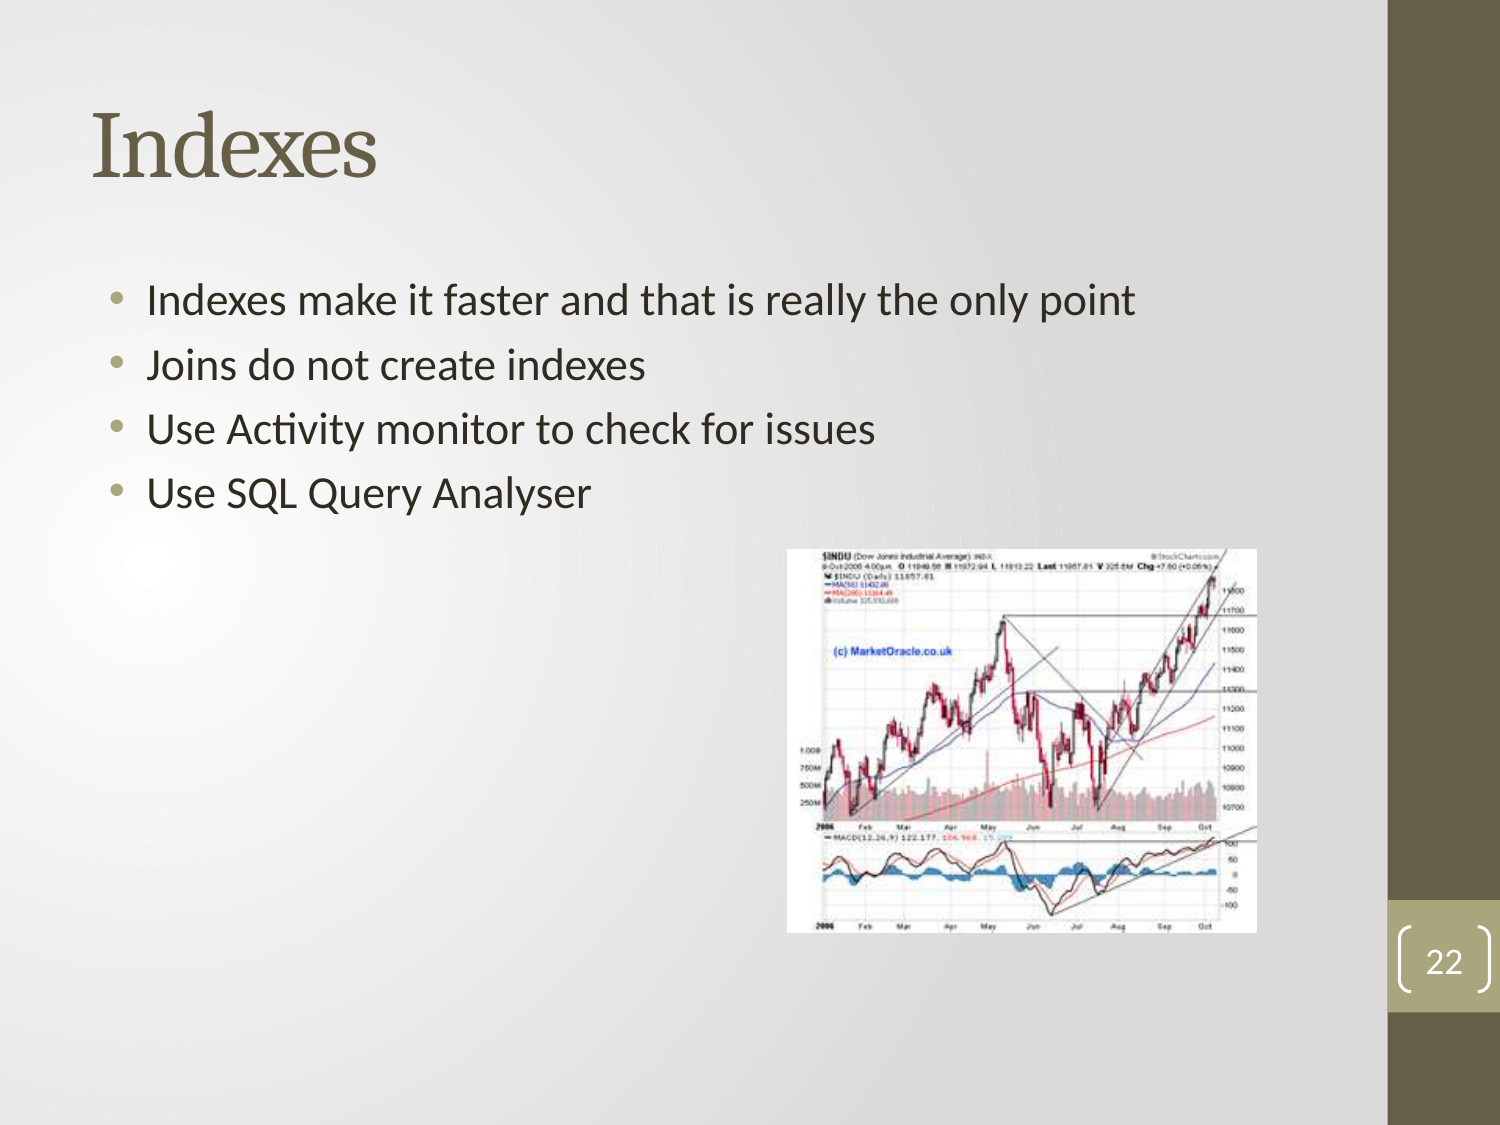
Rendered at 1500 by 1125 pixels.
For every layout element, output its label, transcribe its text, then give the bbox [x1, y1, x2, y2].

picture [786, 549, 1257, 934]
title Indexes [75, 45, 1325, 233]
slide_number 22 [1397, 925, 1492, 994]
list Indexes make it faster and that is really the only point Joins do not create indexes Use Activity monitor to check for issues Use SQL Query Analyser [75, 262, 1325, 1050]
